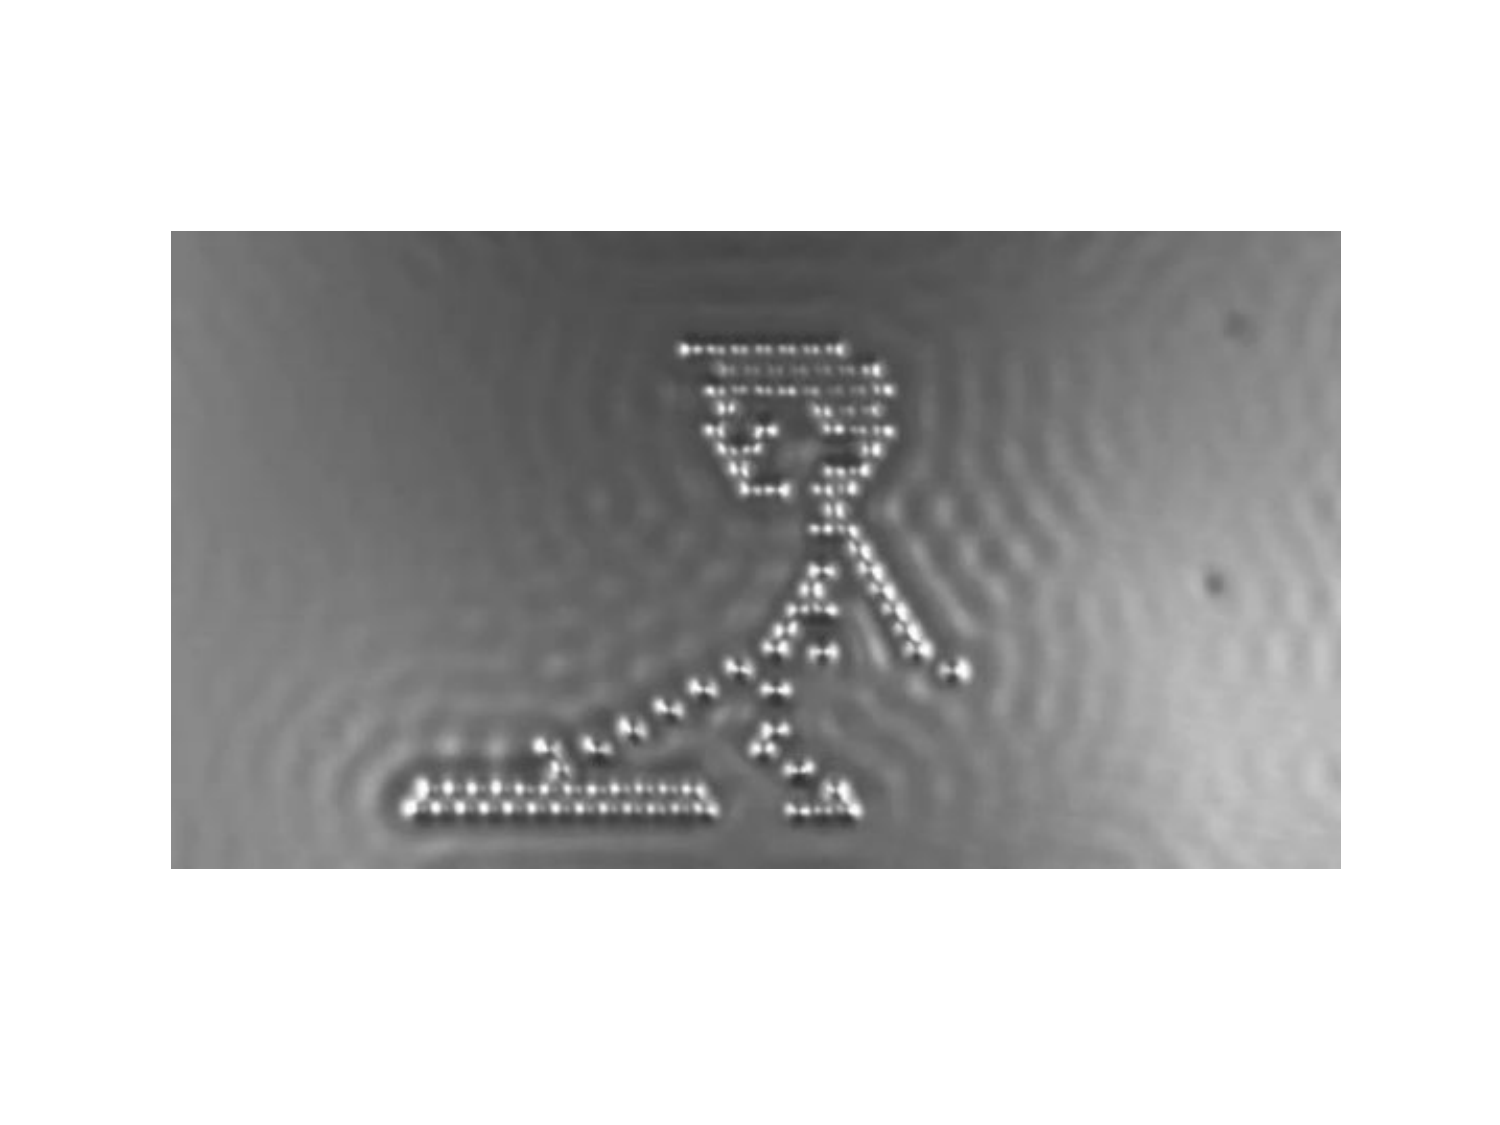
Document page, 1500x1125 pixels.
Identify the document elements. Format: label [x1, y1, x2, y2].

picture [170, 231, 1341, 869]
